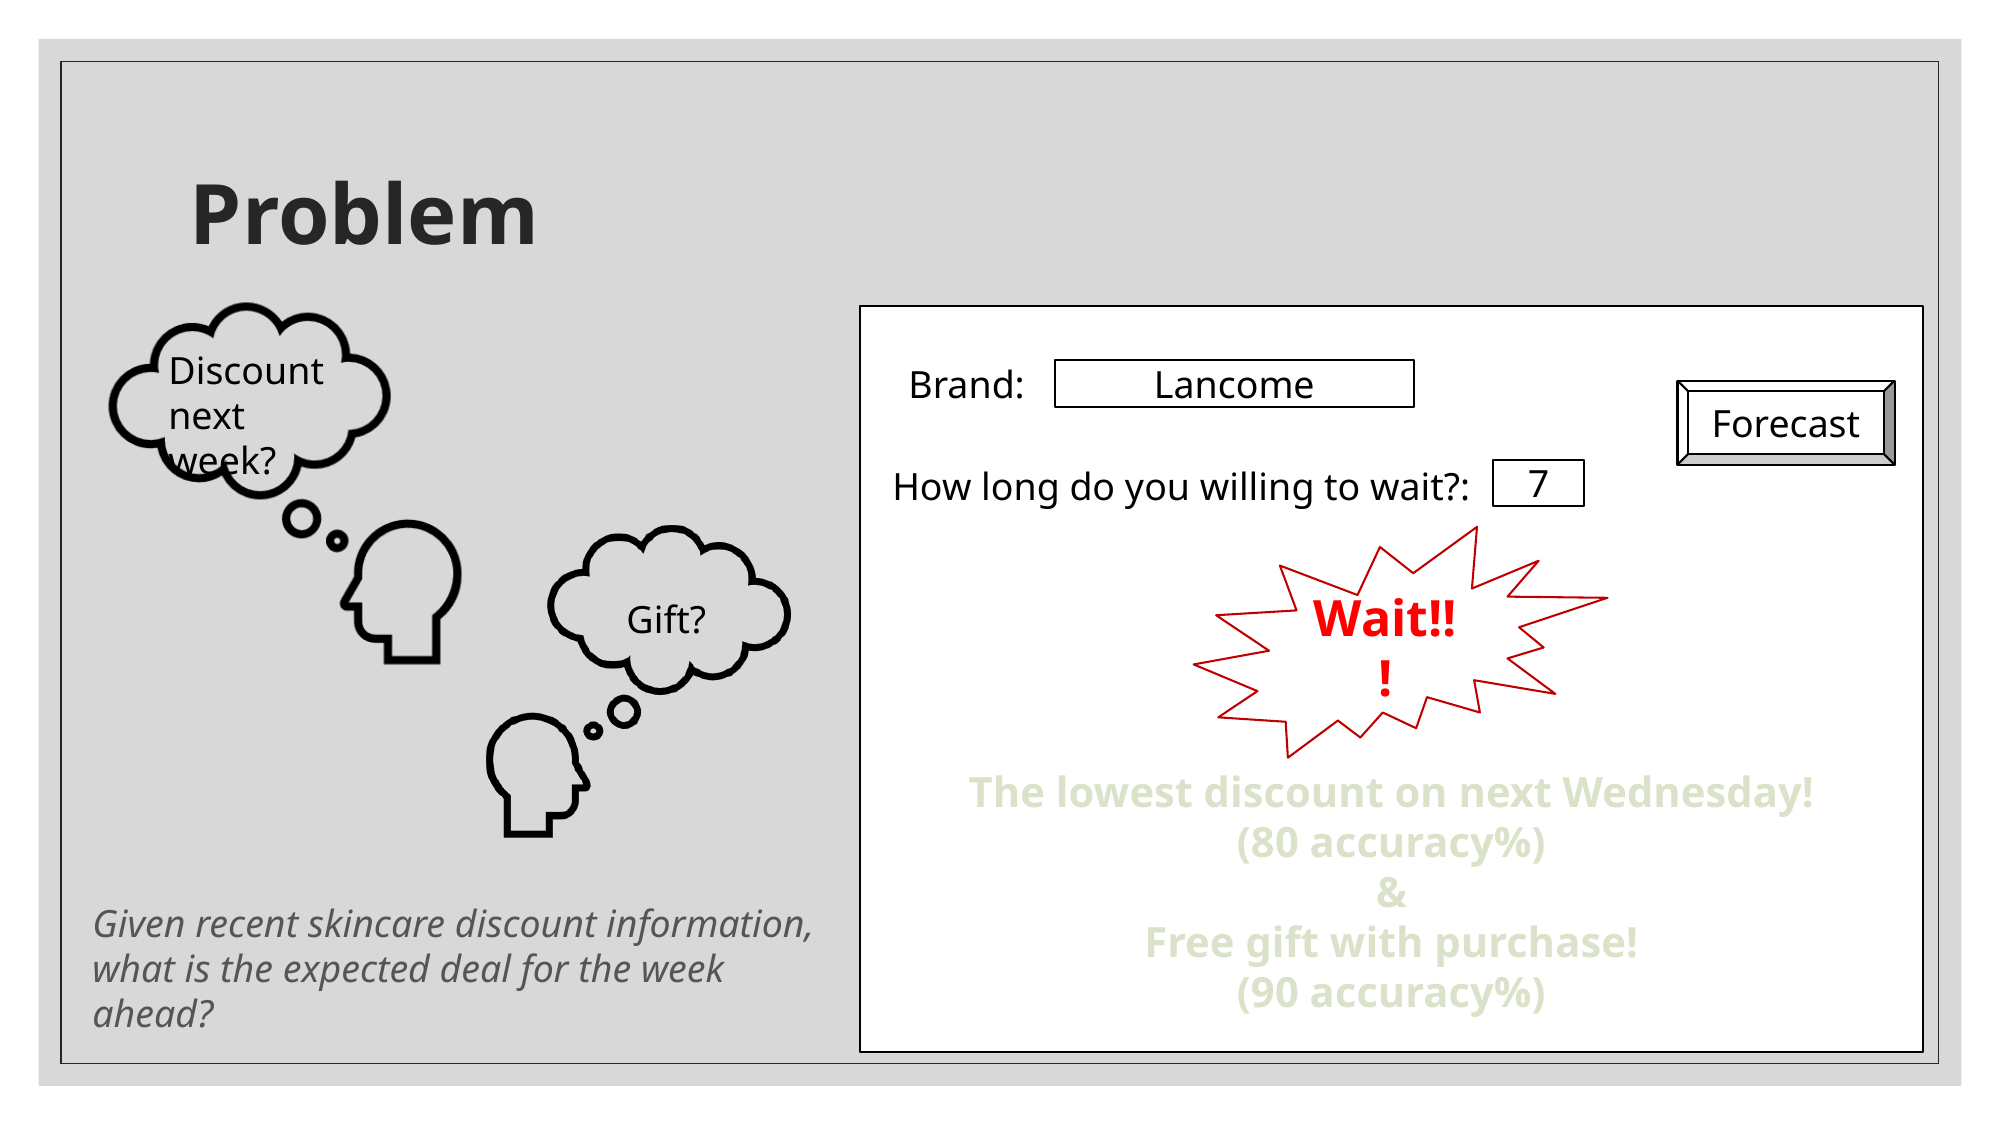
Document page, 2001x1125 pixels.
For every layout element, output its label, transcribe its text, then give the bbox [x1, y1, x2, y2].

text_box 7 [1492, 459, 1585, 507]
text_box [859, 305, 1924, 1053]
title Problem [174, 105, 1825, 331]
text_box Given recent skincare discount information, what is the expected deal for the week ahead? [77, 892, 850, 1043]
text_box The lowest discount on next Wednesday! (80 accuracy%) & Free gift with purchase! (90 accuracy%) [882, 758, 1901, 1024]
text_box How long do you willing to wait?: [877, 455, 1486, 516]
text_box Lancome [1054, 359, 1415, 408]
text_box Brand: [893, 353, 1040, 414]
text_box Forecast [1676, 379, 1896, 466]
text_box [88, 286, 832, 851]
text_box Wait!!! [1192, 525, 1609, 759]
